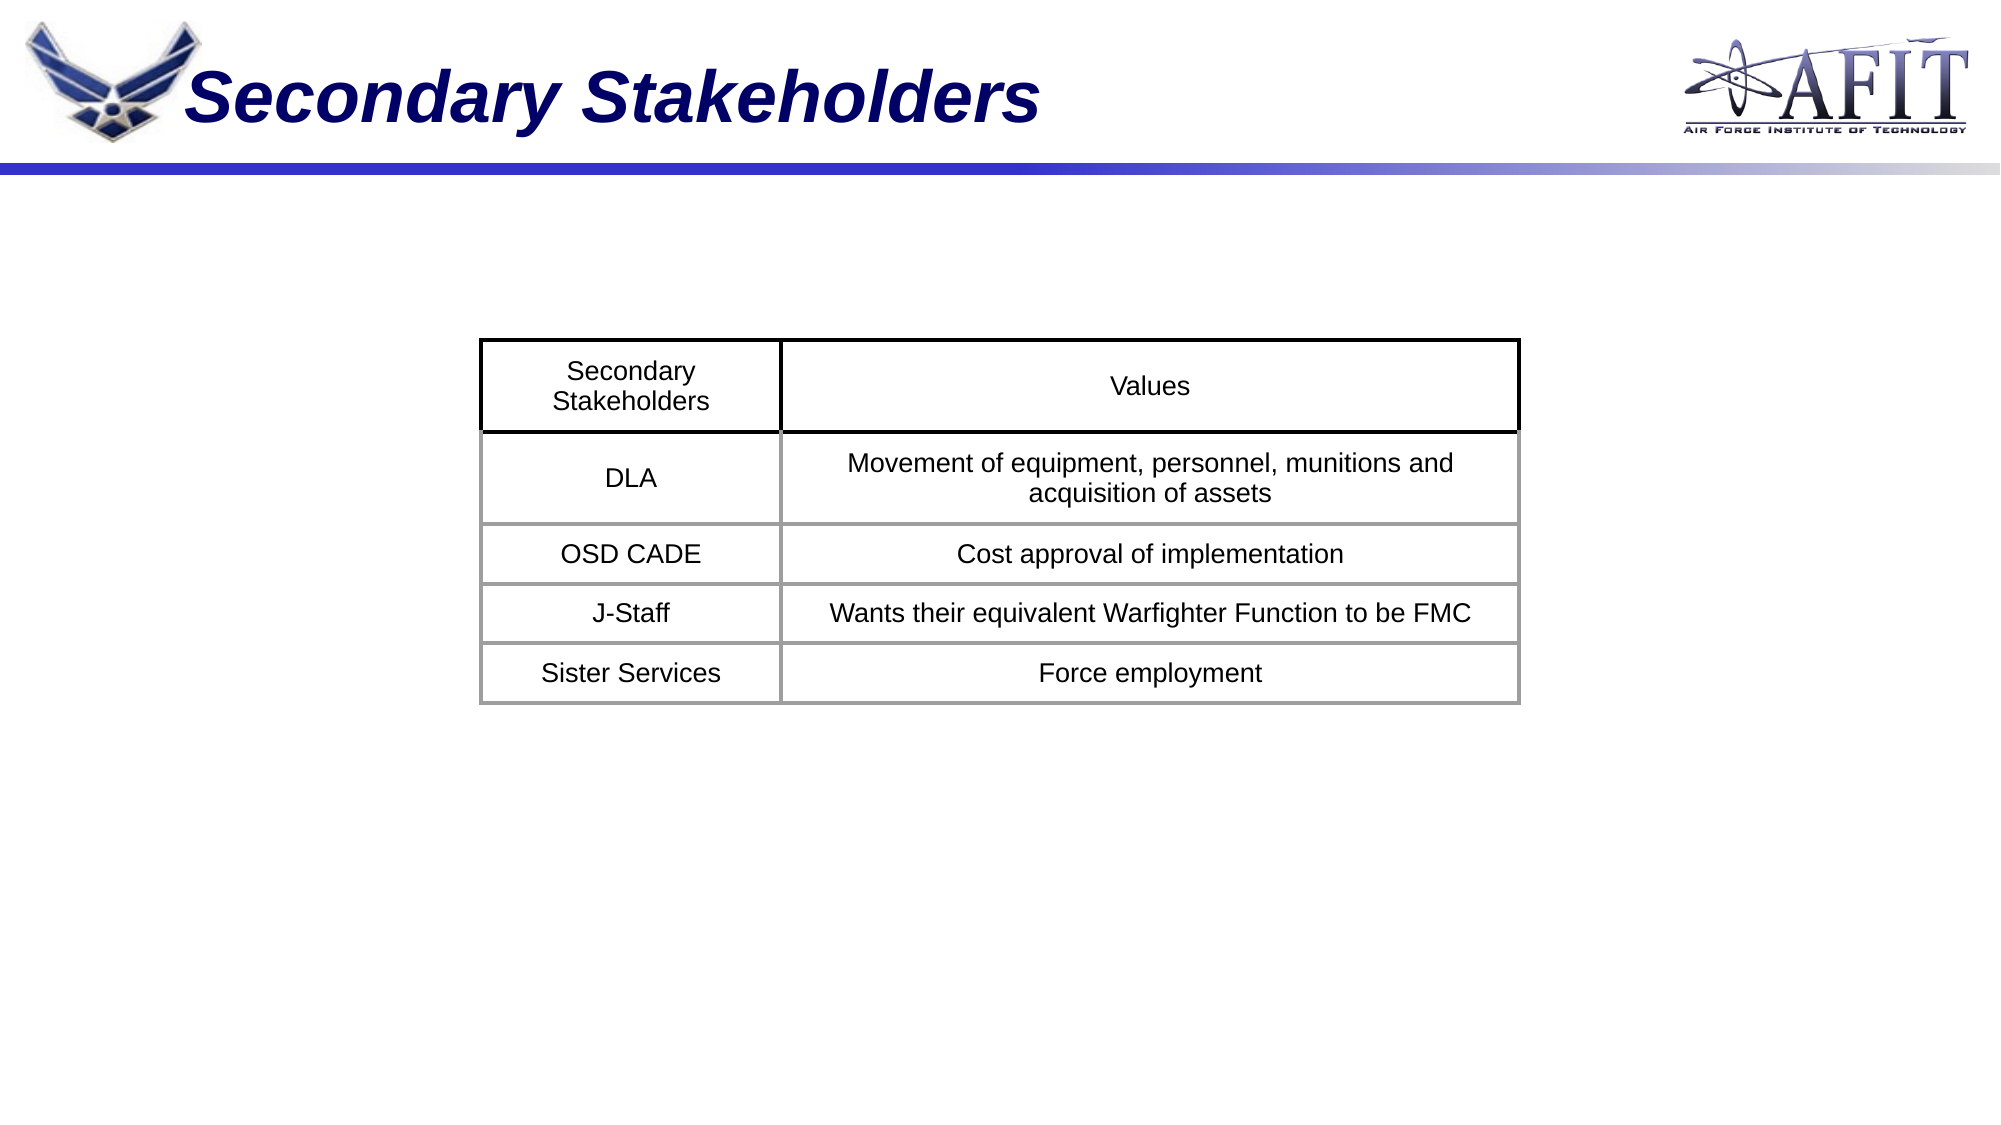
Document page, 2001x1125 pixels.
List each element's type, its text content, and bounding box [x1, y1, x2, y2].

table_cell Force employment [783, 645, 1517, 701]
table_cell Sister Services [483, 645, 779, 701]
table_header Values [783, 342, 1517, 430]
table_cell DLA [483, 434, 779, 522]
table_cell Movement of equipment, personnel, munitions and acquisition of assets [783, 434, 1517, 522]
text_box Secondary Stakeholders [171, 42, 1167, 145]
table_cell Cost approval of implementation [783, 526, 1517, 582]
table_cell Wants their equivalent Warfighter Function to be FMC [783, 586, 1517, 641]
picture [25, 21, 202, 143]
table_cell J-Staff [483, 586, 779, 641]
table_header Secondary Stakeholders [483, 342, 779, 430]
table_cell OSD CADE [483, 526, 779, 582]
